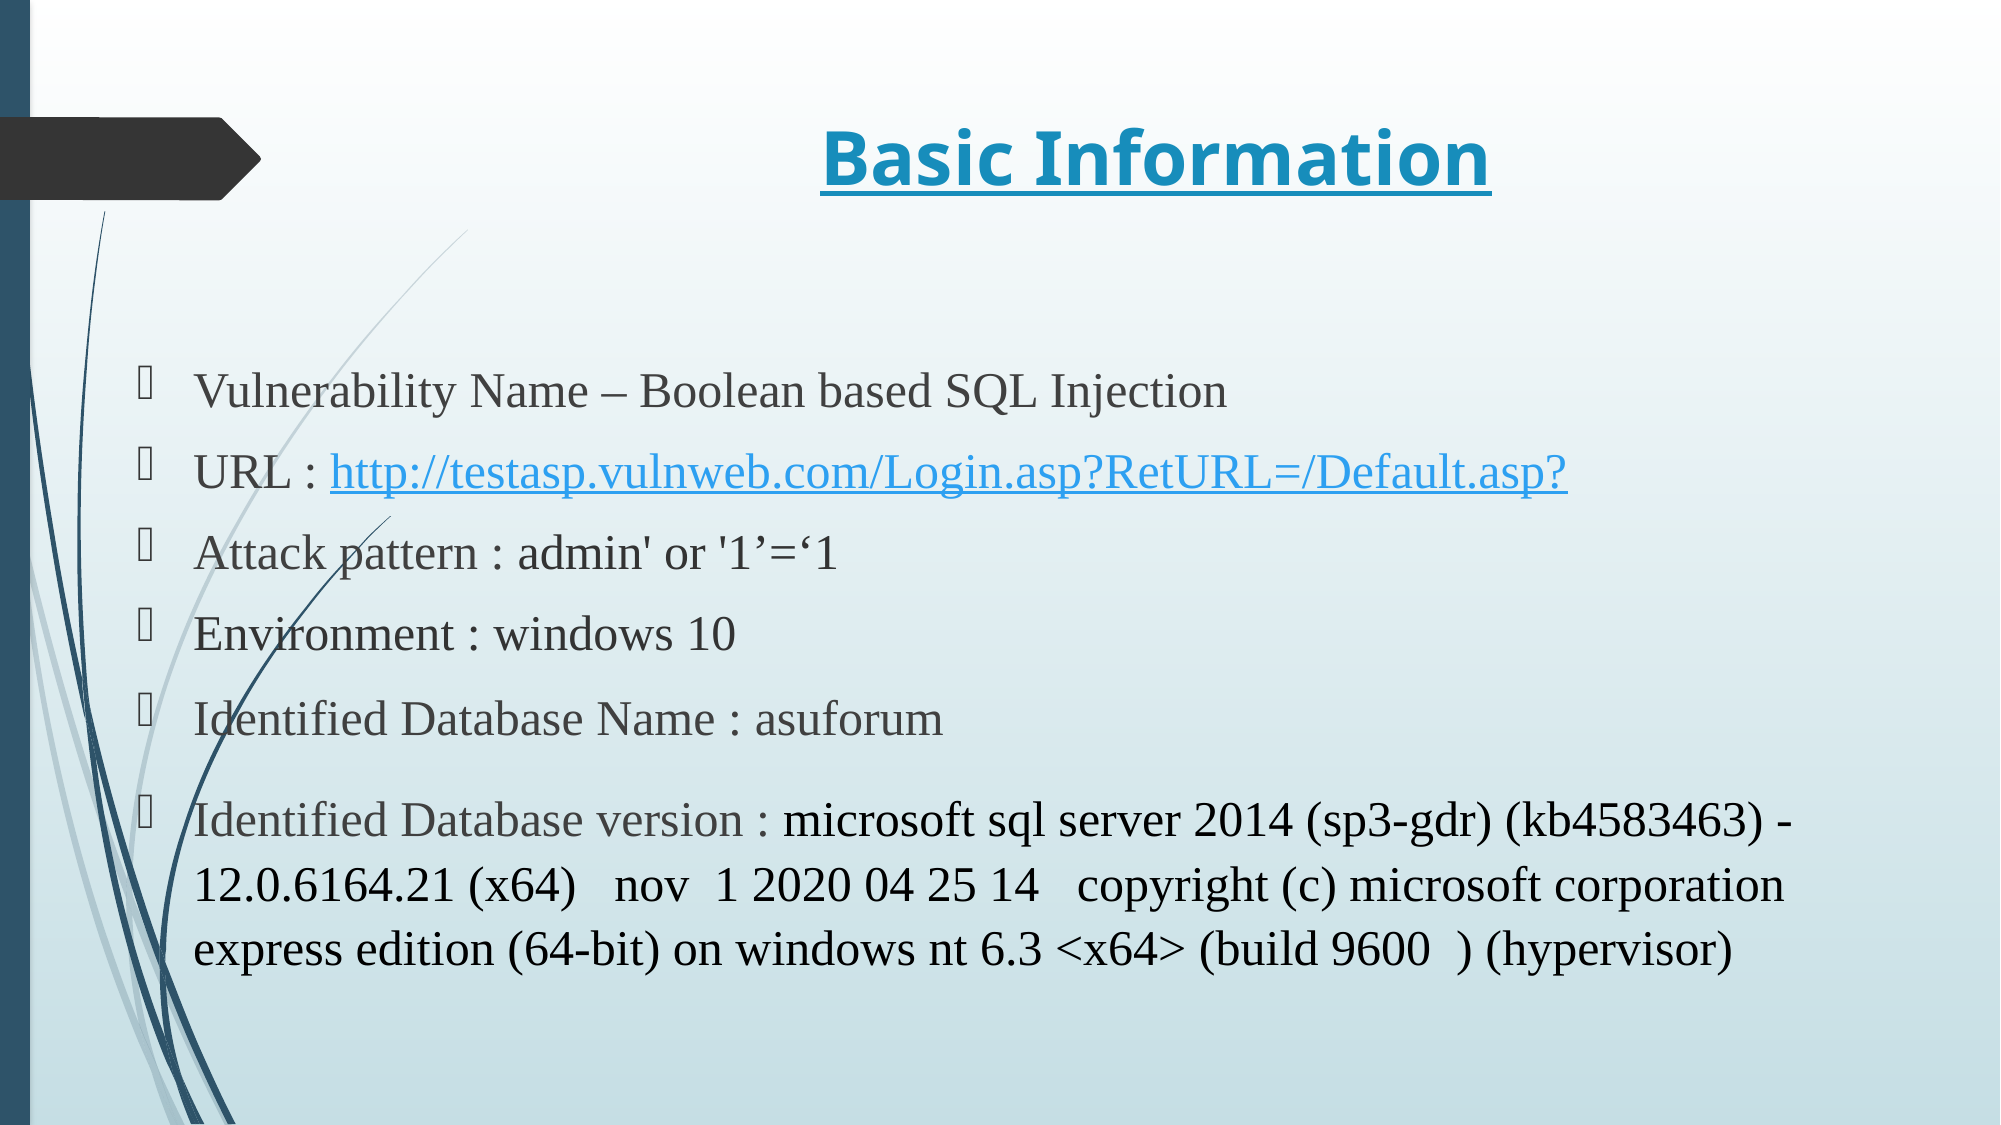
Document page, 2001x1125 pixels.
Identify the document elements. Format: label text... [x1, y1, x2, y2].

title Basic Information [425, 102, 1888, 313]
list Vulnerability Name – Boolean based SQL Injection URL : http://testasp.vulnweb.com/Login.asp?RetURL=/Default.asp? Attack pattern : admin' or '1’=‘1 Environment : windows 10 Identified Database Name : asuforum Identified Database version : microsoft sql server 2014 (sp3-gdr) (kb4583463) - 12.0.6164.21 (x64) nov 1 2020 04 25 14 copyright (c) microsoft corporation express edition (64-bit) on windows nt 6.3 <x64> (build 9600 ) (hypervisor) [121, 350, 1888, 970]
